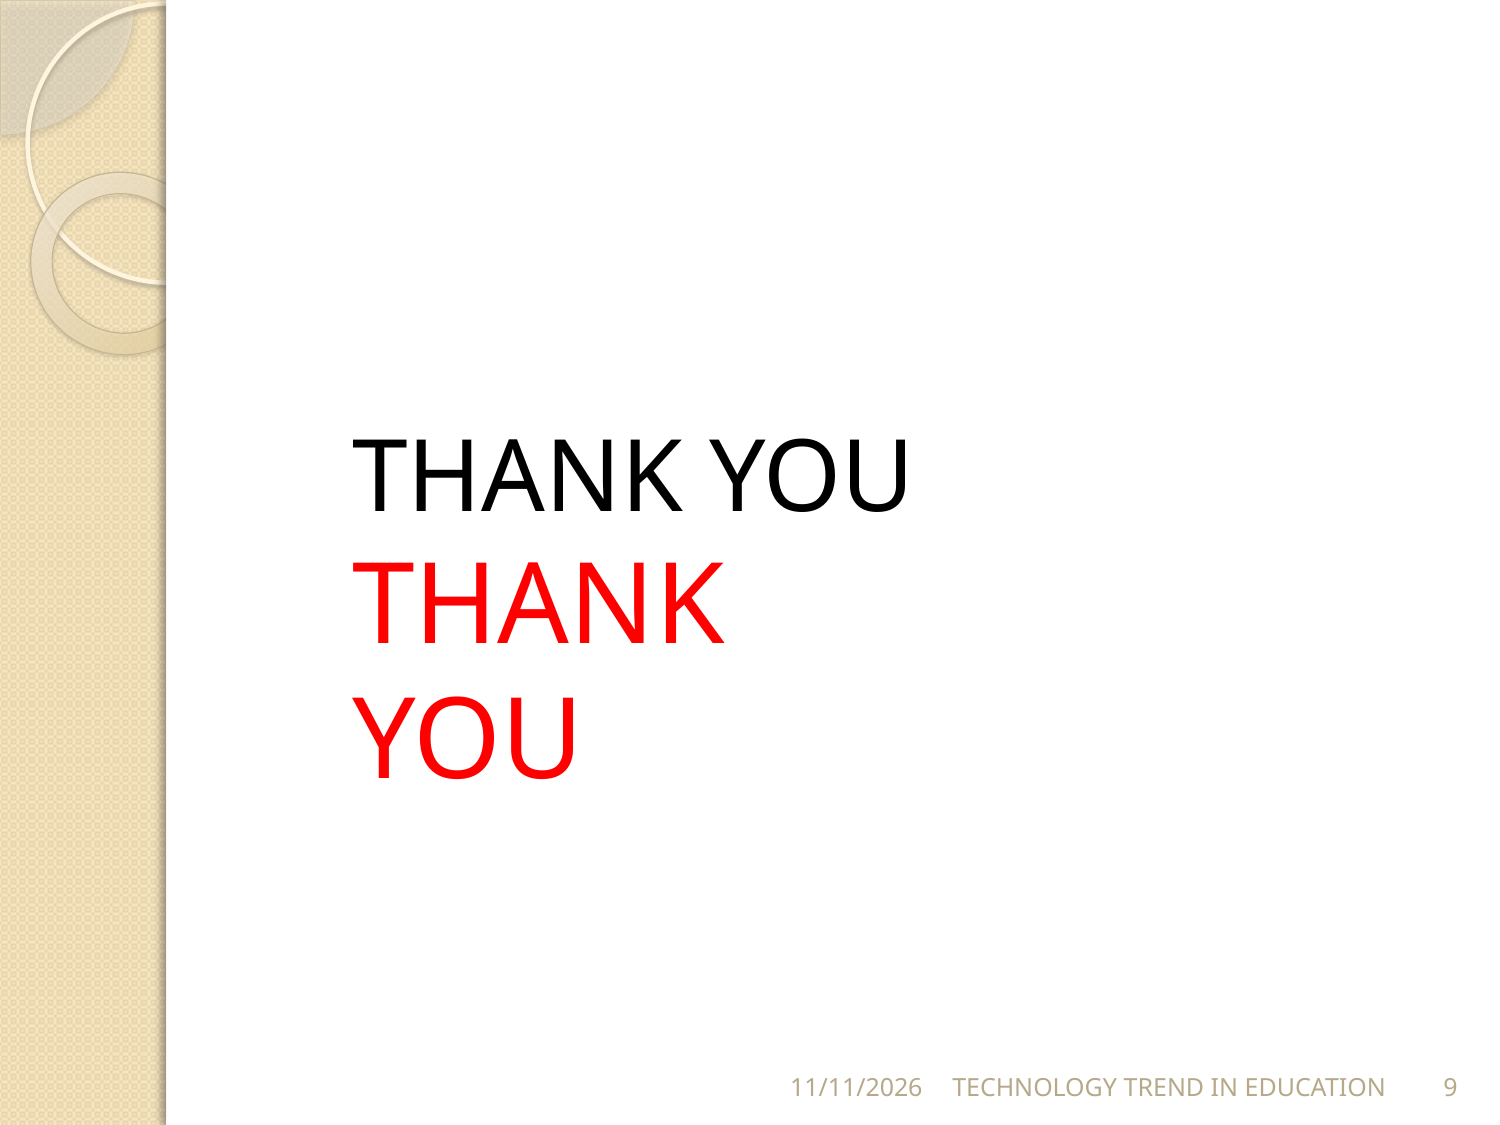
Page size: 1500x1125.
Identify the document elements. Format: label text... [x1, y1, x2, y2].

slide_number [587, 1034, 937, 1113]
footer TECHNOLOGY TREND IN EDUCATION [937, 1034, 1413, 1113]
slide_number 9 [1413, 1034, 1488, 1113]
title THANK YOU THANK YOU [337, 549, 975, 663]
